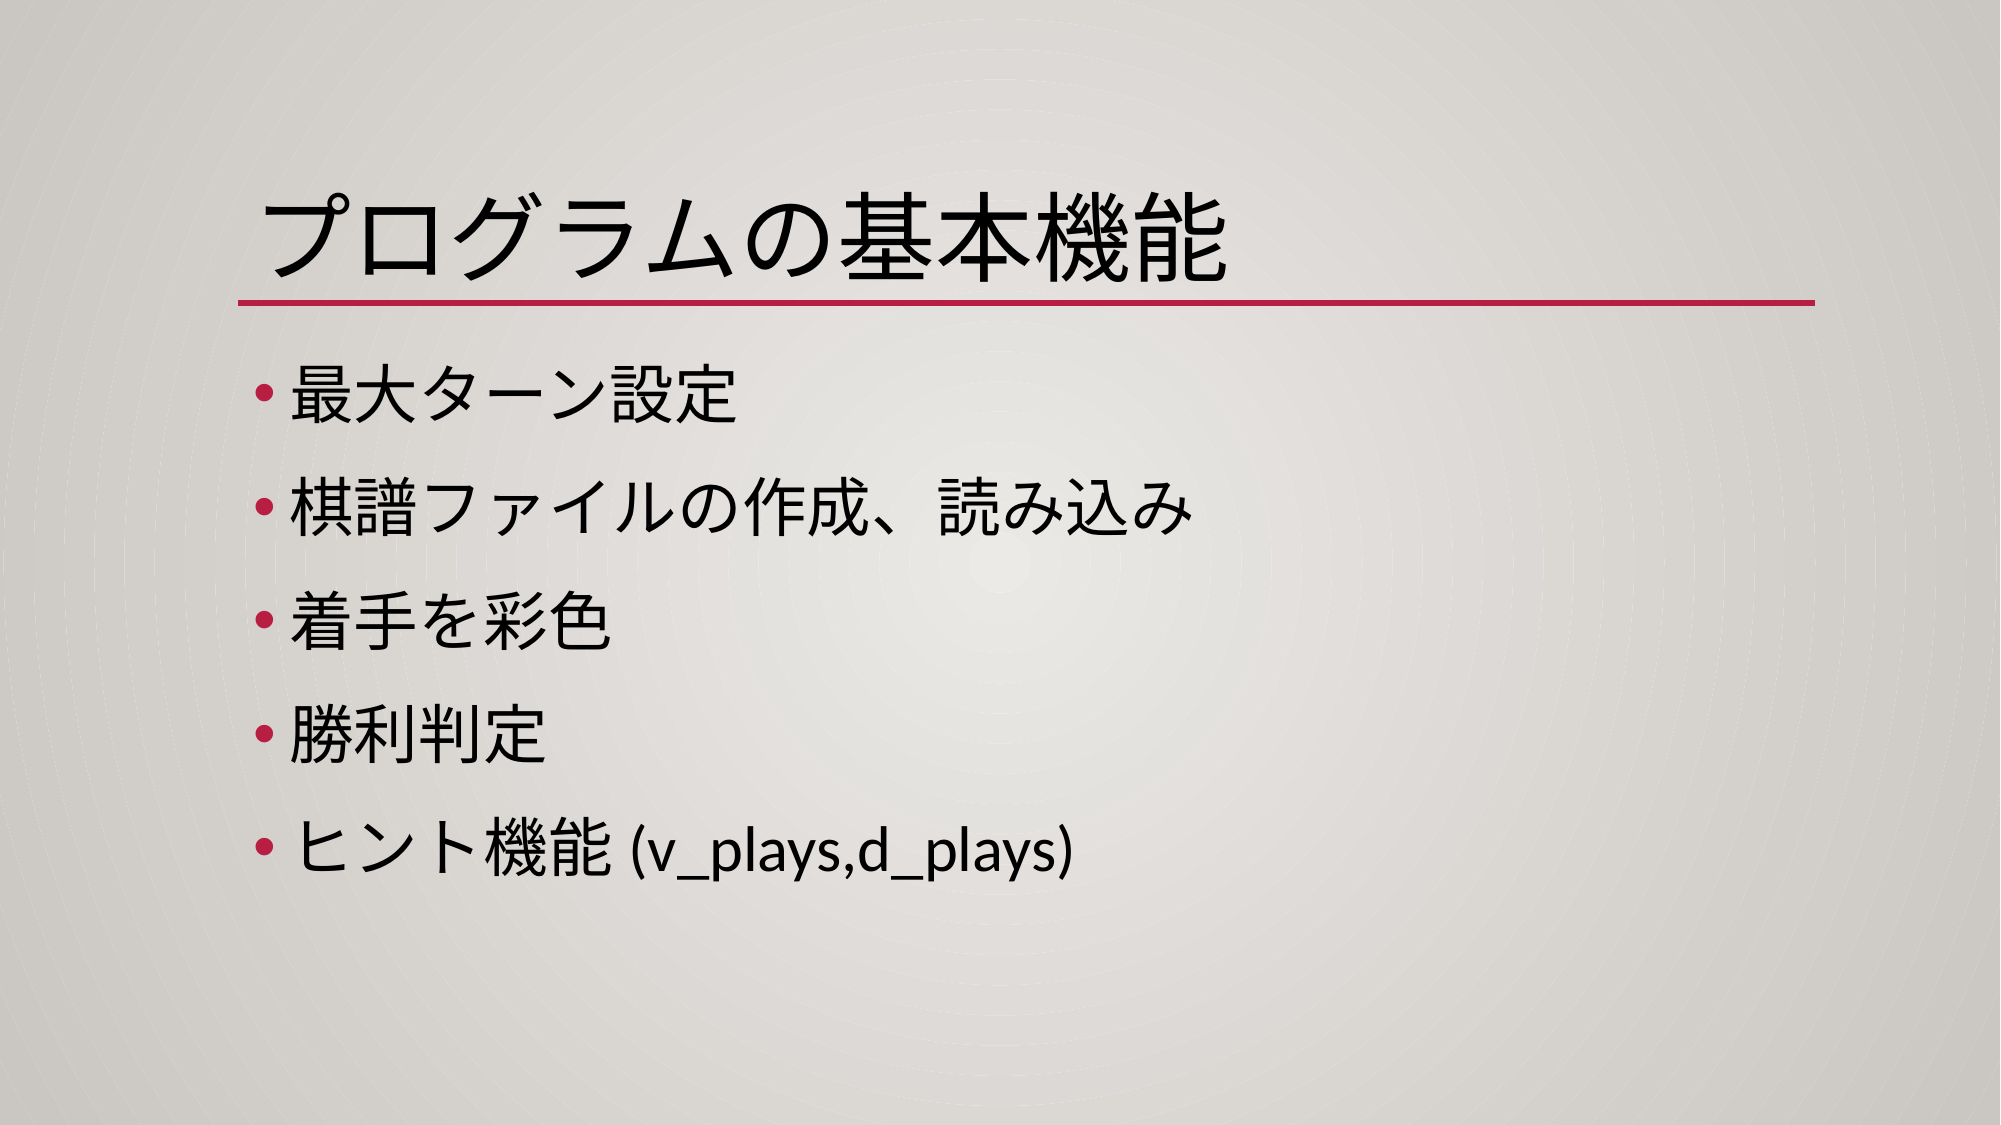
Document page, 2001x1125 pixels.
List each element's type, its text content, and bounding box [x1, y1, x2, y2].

list 最大ターン設定 棋譜ファイルの作成、読み込み 着手を彩色 勝利判定 ヒント機能(v_plays,d_plays) [238, 330, 1814, 897]
title プログラムの基本機能 [238, 182, 1814, 305]
